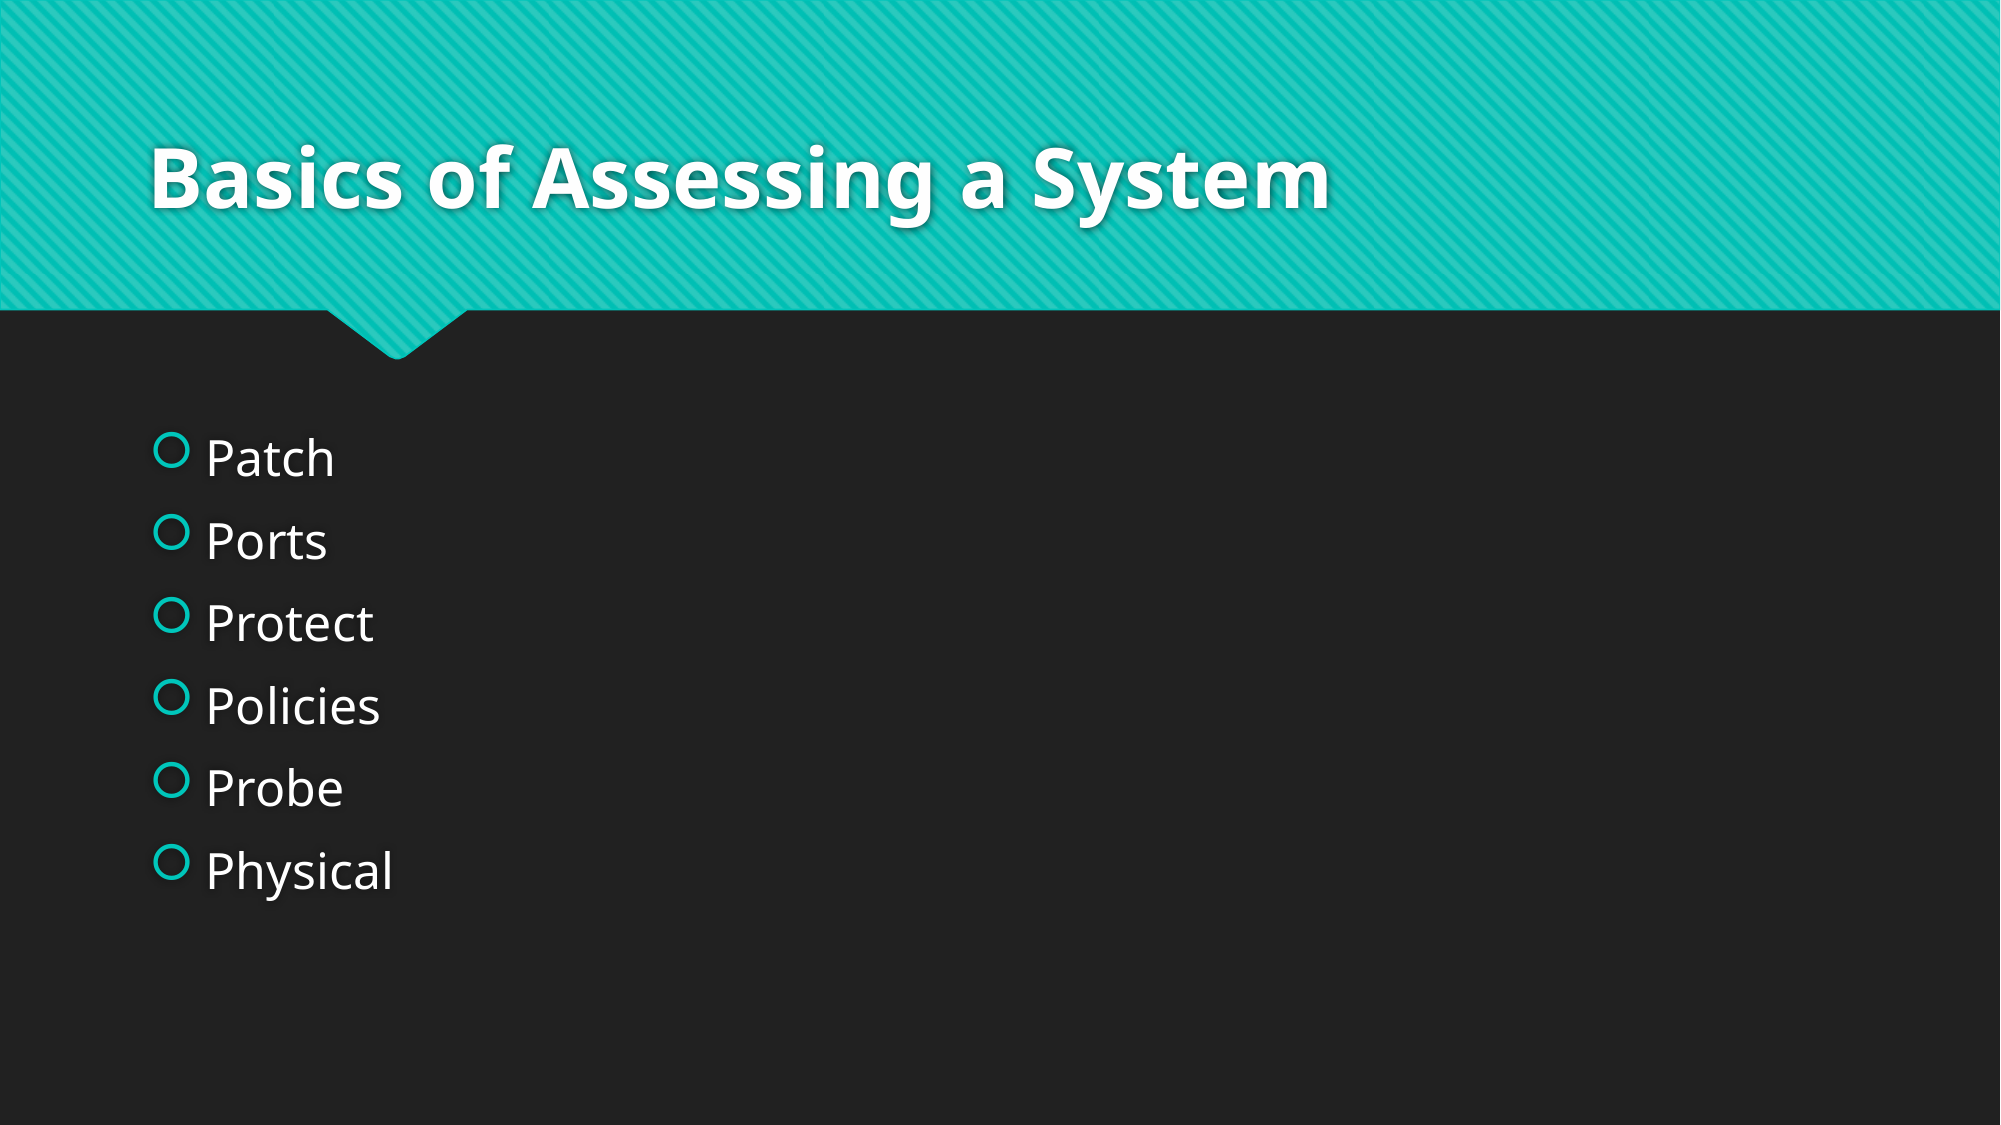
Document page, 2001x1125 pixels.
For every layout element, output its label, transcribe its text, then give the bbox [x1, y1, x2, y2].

list Patch Ports Protect Policies Probe Physical [134, 364, 1866, 962]
title Basics of Assessing a System [132, 73, 1868, 233]
